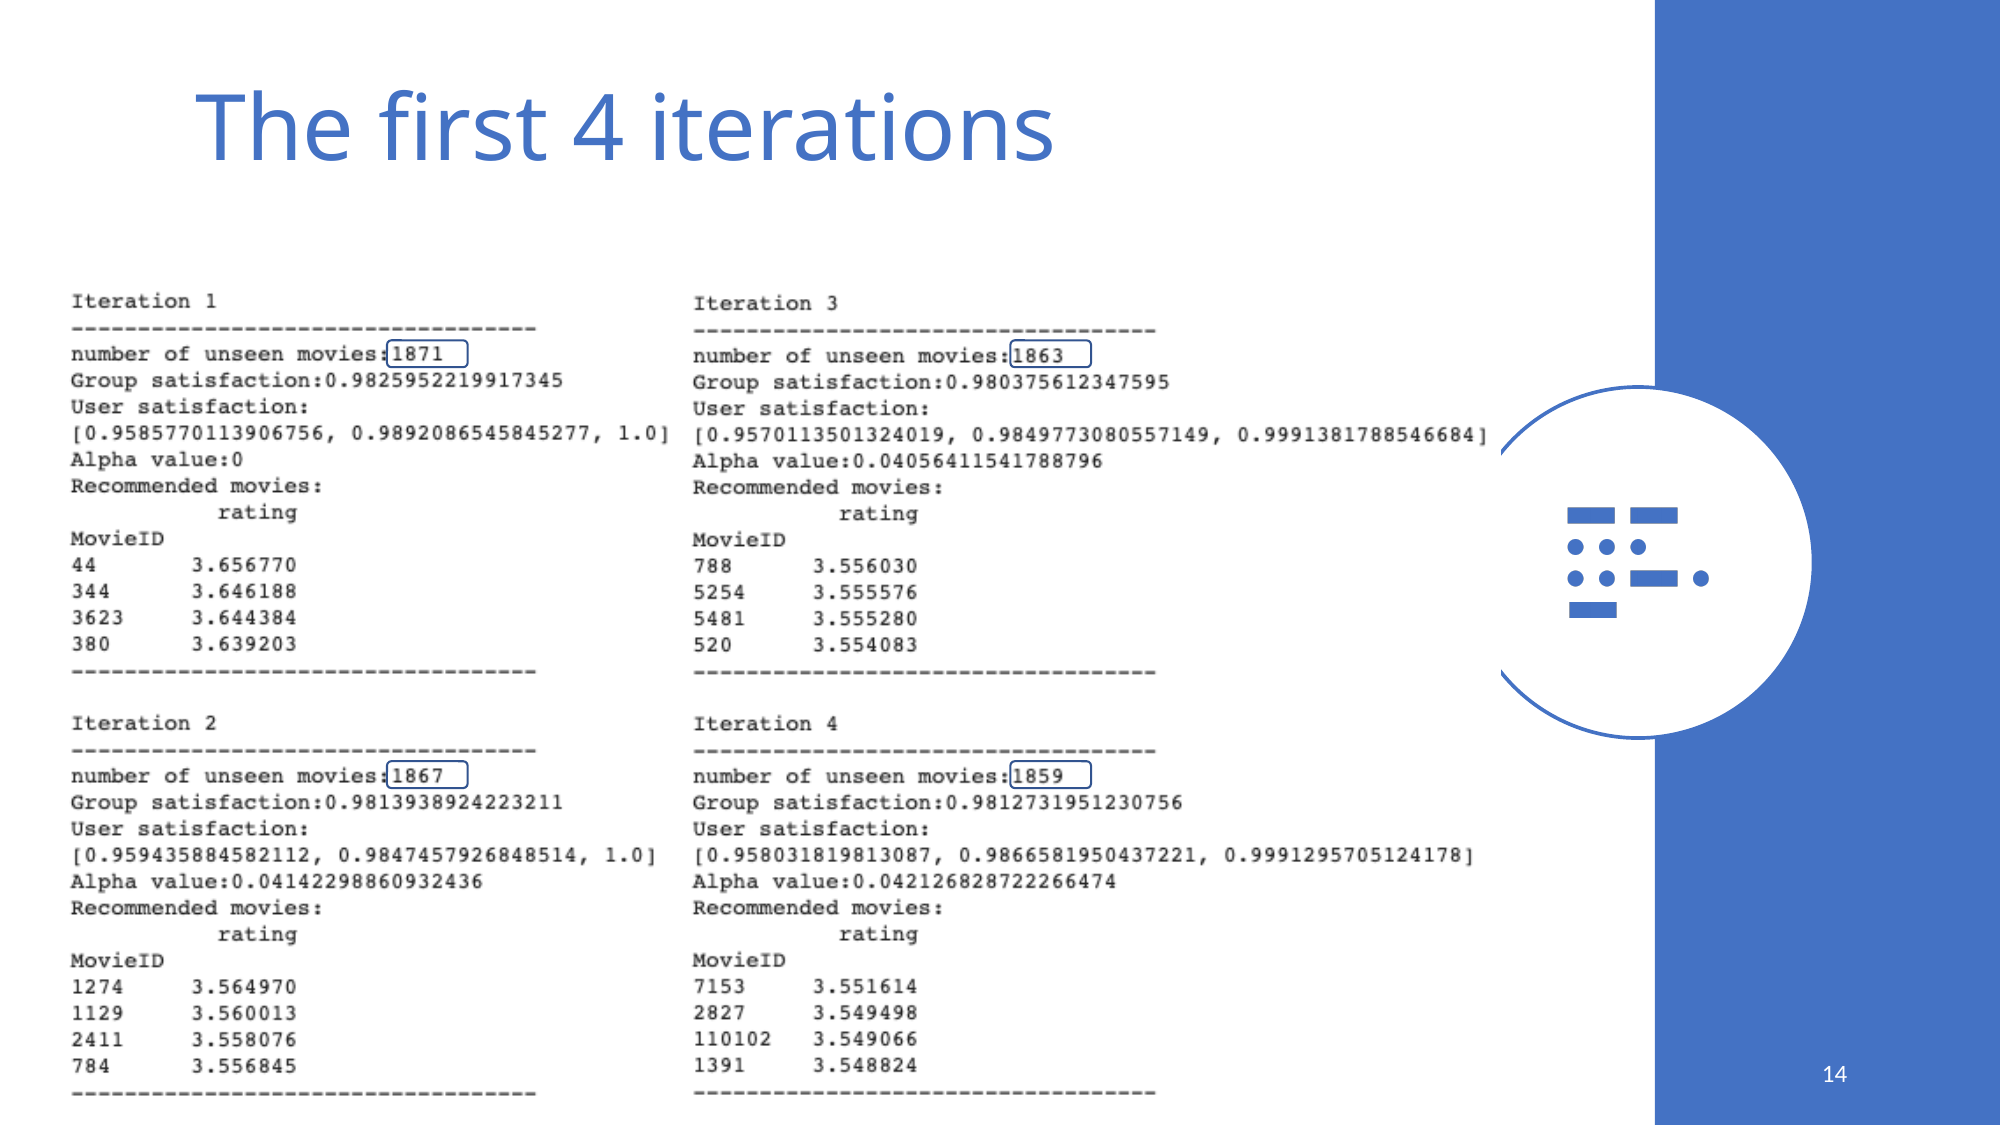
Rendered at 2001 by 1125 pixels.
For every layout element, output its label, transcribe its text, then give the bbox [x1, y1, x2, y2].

title The first 4 iterations [180, 22, 1442, 240]
slide_number 14 [1696, 1042, 1863, 1103]
text_box [1654, 0, 2000, 1125]
picture [1544, 468, 1732, 657]
picture [680, 277, 1501, 1116]
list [28, 280, 682, 1118]
text_box [1501, 385, 1815, 740]
